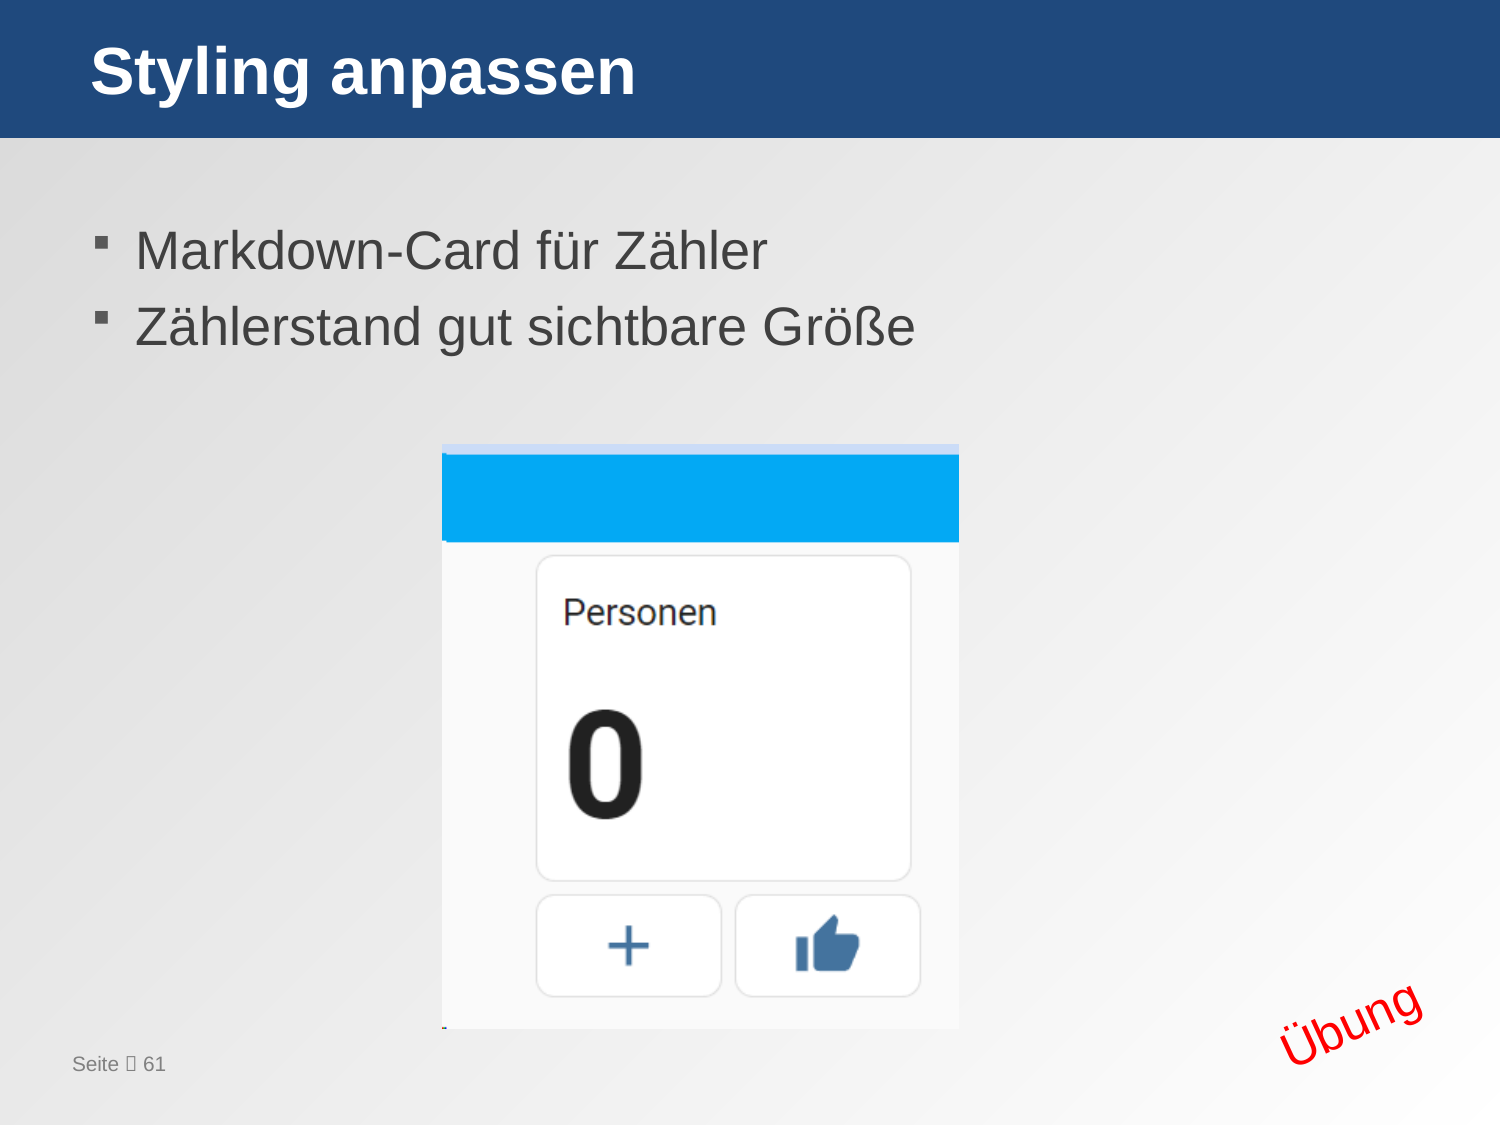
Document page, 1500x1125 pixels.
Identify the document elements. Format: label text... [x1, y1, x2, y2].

picture [442, 541, 959, 1030]
text_box Übung [1253, 950, 1446, 1093]
list Markdown-Card für Zähler Zählerstand gut sichtbare Größe [76, 208, 1424, 964]
title Styling anpassen [75, 20, 1425, 208]
picture [442, 444, 959, 454]
